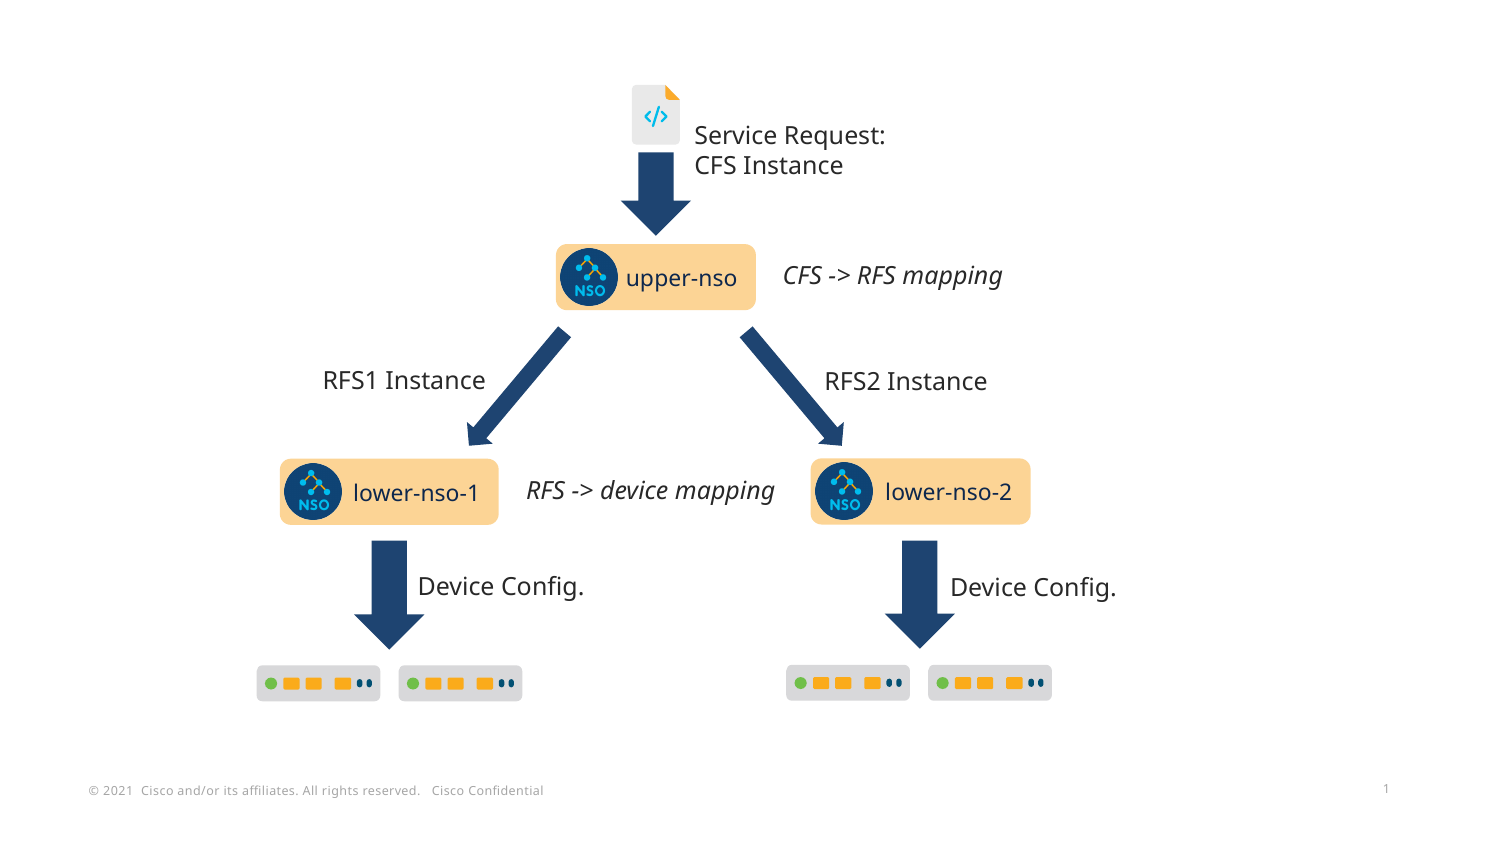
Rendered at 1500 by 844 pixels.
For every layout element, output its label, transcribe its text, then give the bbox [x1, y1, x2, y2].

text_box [927, 664, 1053, 701]
text_box RFS1 Instance [307, 356, 501, 402]
text_box [882, 538, 957, 651]
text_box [555, 243, 757, 311]
text_box Device Config. [935, 563, 1133, 609]
text_box Device Config. [402, 563, 600, 609]
text_box Service Request: CFS Instance [679, 112, 902, 188]
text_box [256, 665, 381, 702]
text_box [398, 665, 523, 702]
text_box [352, 538, 427, 652]
text_box [618, 152, 694, 238]
text_box CFS -> RFS mapping [768, 252, 1019, 297]
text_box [279, 458, 499, 526]
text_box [785, 664, 911, 701]
text_box [737, 324, 846, 448]
text_box RFS2 Instance [809, 357, 1003, 403]
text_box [810, 458, 1031, 525]
text_box RFS -> device mapping [511, 467, 791, 513]
text_box [464, 324, 574, 448]
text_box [631, 84, 681, 145]
